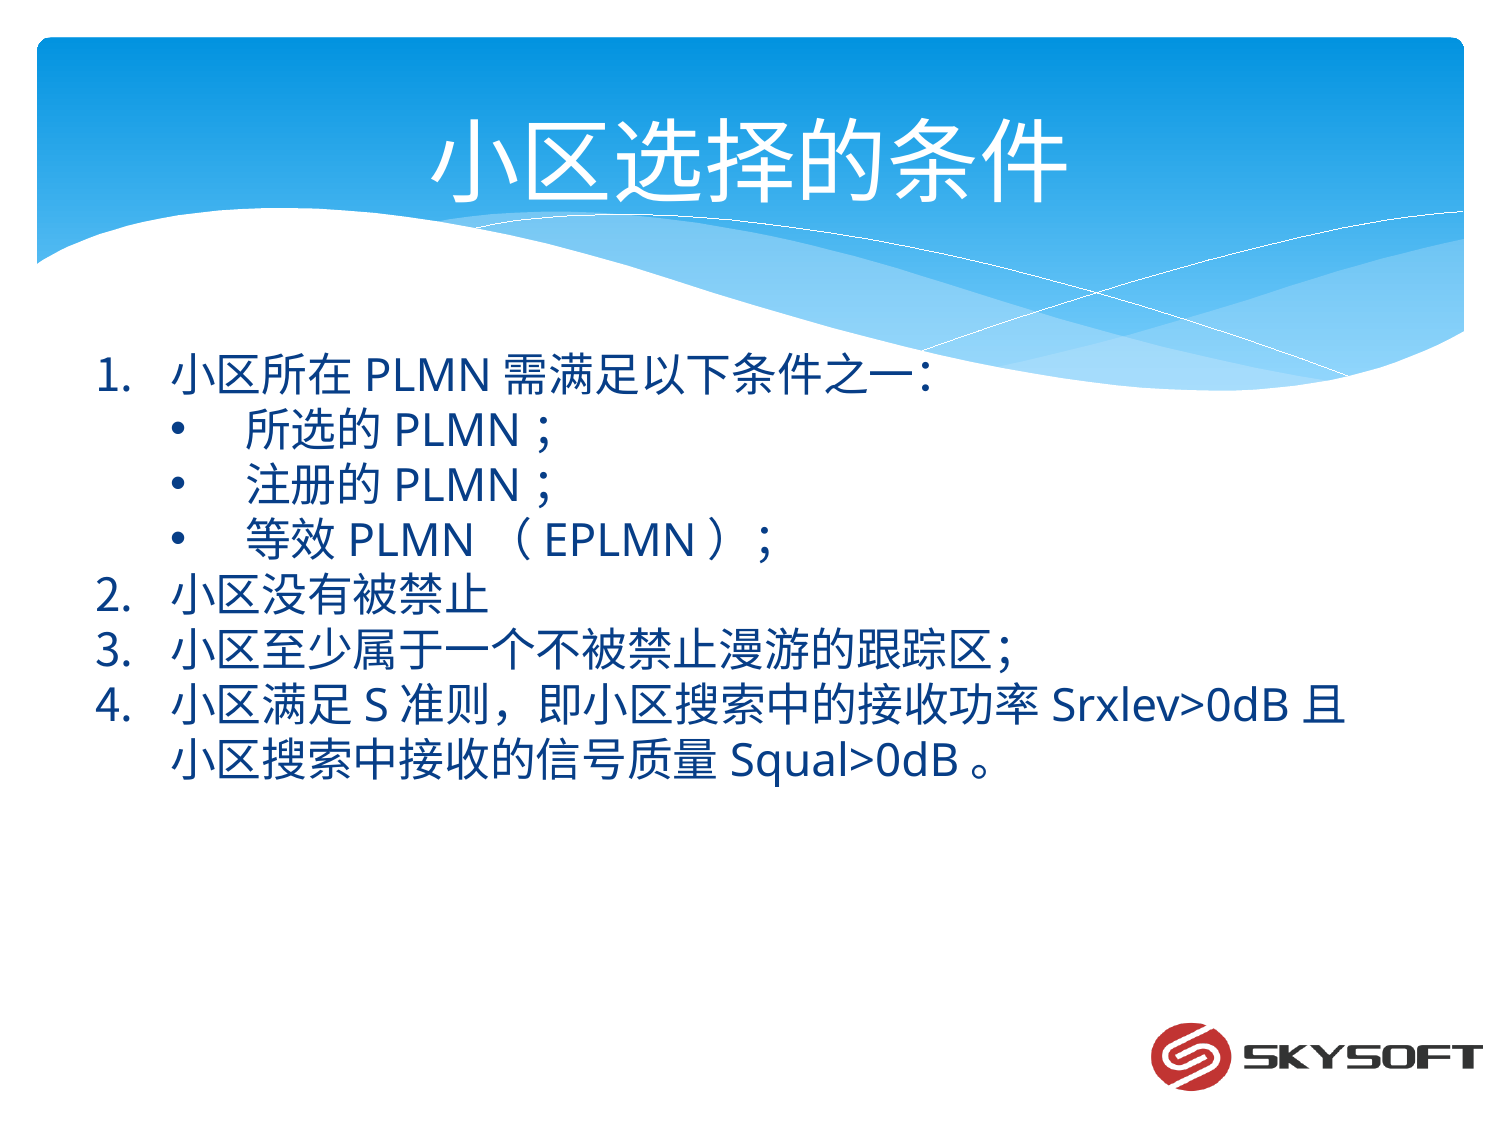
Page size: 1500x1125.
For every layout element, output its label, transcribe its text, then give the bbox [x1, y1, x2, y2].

picture [1145, 1021, 1483, 1092]
text_box 小区所在PLMN需满足以下条件之一： 所选的PLMN； 注册的PLMN； 等效PLMN（EPLMN）； 小区没有被禁止 小区至少属于一个不被禁止漫游的跟踪区； 小区满足S准则，即小区搜索中的接收功率Srxlev>0dB且小区搜索中接收的信号质量Squal>0dB。 [80, 338, 1400, 793]
title 小区选择的条件 [75, 55, 1425, 261]
